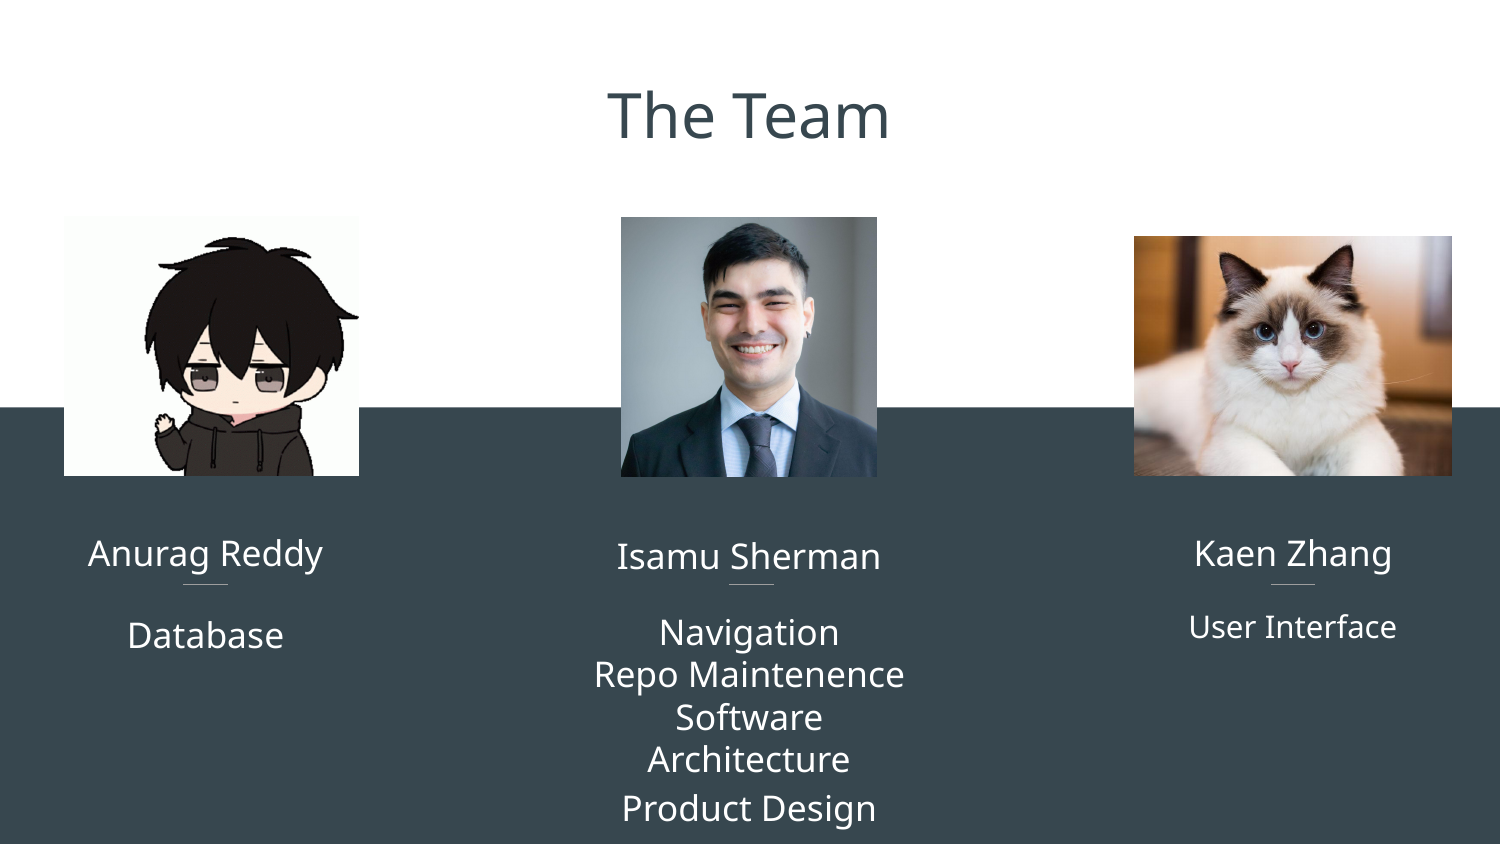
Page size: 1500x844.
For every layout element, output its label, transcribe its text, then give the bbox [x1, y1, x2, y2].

picture [64, 215, 359, 476]
text_box [0, 0, 1500, 408]
picture [1134, 215, 1452, 476]
list Isamu Sherman Navigation Repo Maintenence Software Architecture Product Design [570, 512, 928, 844]
picture [621, 217, 877, 477]
list Kaen Zhang User Interface [1114, 510, 1472, 582]
title The Team [51, 61, 1449, 182]
list Anurag Reddy Database [27, 510, 385, 786]
